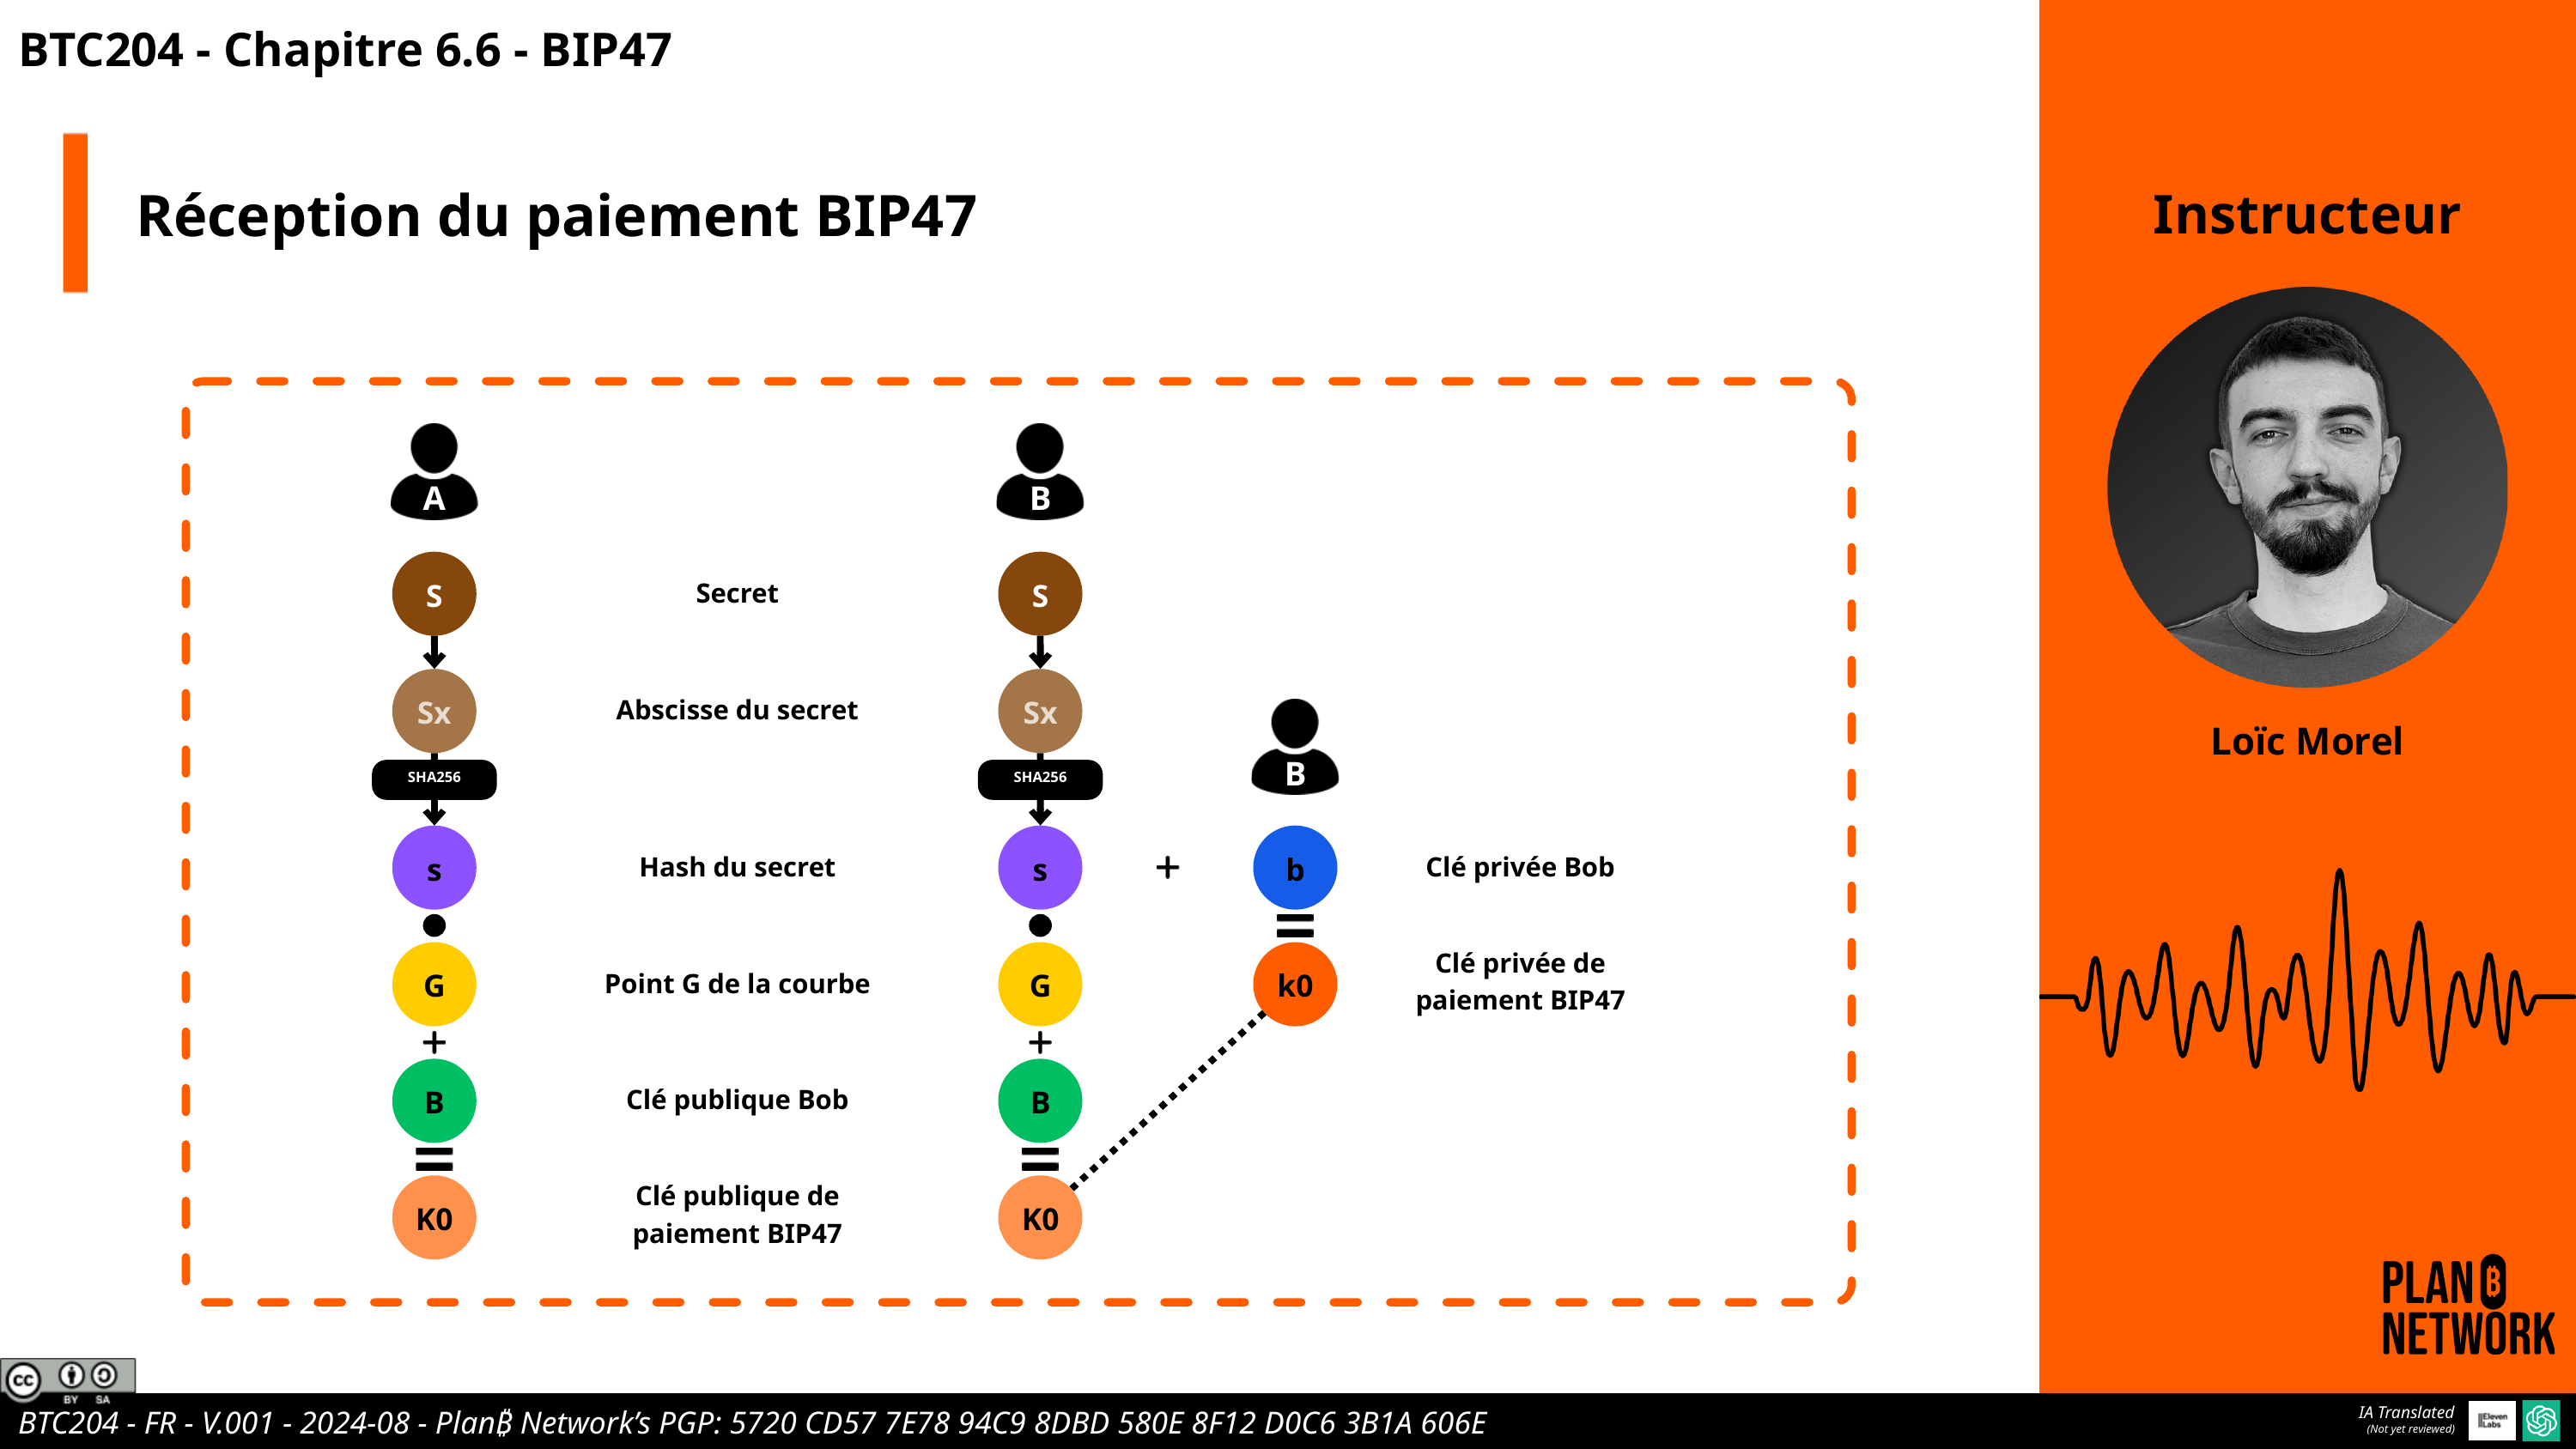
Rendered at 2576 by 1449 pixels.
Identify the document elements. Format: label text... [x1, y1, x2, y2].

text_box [422, 913, 447, 937]
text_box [185, 380, 1852, 1303]
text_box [2522, 1399, 2561, 1442]
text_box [998, 1174, 1083, 1260]
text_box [1253, 942, 1338, 1027]
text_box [998, 1058, 1083, 1143]
text_box BTC204 - Chapitre 6.6 - BIP47 [18, 10, 1353, 76]
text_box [392, 551, 477, 636]
text_box [63, 128, 88, 294]
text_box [998, 668, 1083, 754]
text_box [2038, 0, 2576, 1390]
text_box Réception du paiement BIP47 [136, 167, 1850, 248]
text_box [2468, 1400, 2517, 1440]
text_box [371, 759, 497, 800]
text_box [392, 825, 477, 910]
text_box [392, 942, 477, 1027]
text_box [998, 551, 1083, 636]
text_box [392, 1058, 477, 1143]
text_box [998, 825, 1083, 910]
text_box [1029, 913, 1053, 937]
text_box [0, 1392, 2576, 1449]
text_box [0, 1358, 137, 1390]
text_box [392, 1174, 477, 1260]
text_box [392, 668, 477, 754]
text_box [998, 942, 1083, 1027]
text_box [1253, 825, 1338, 910]
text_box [977, 759, 1103, 800]
